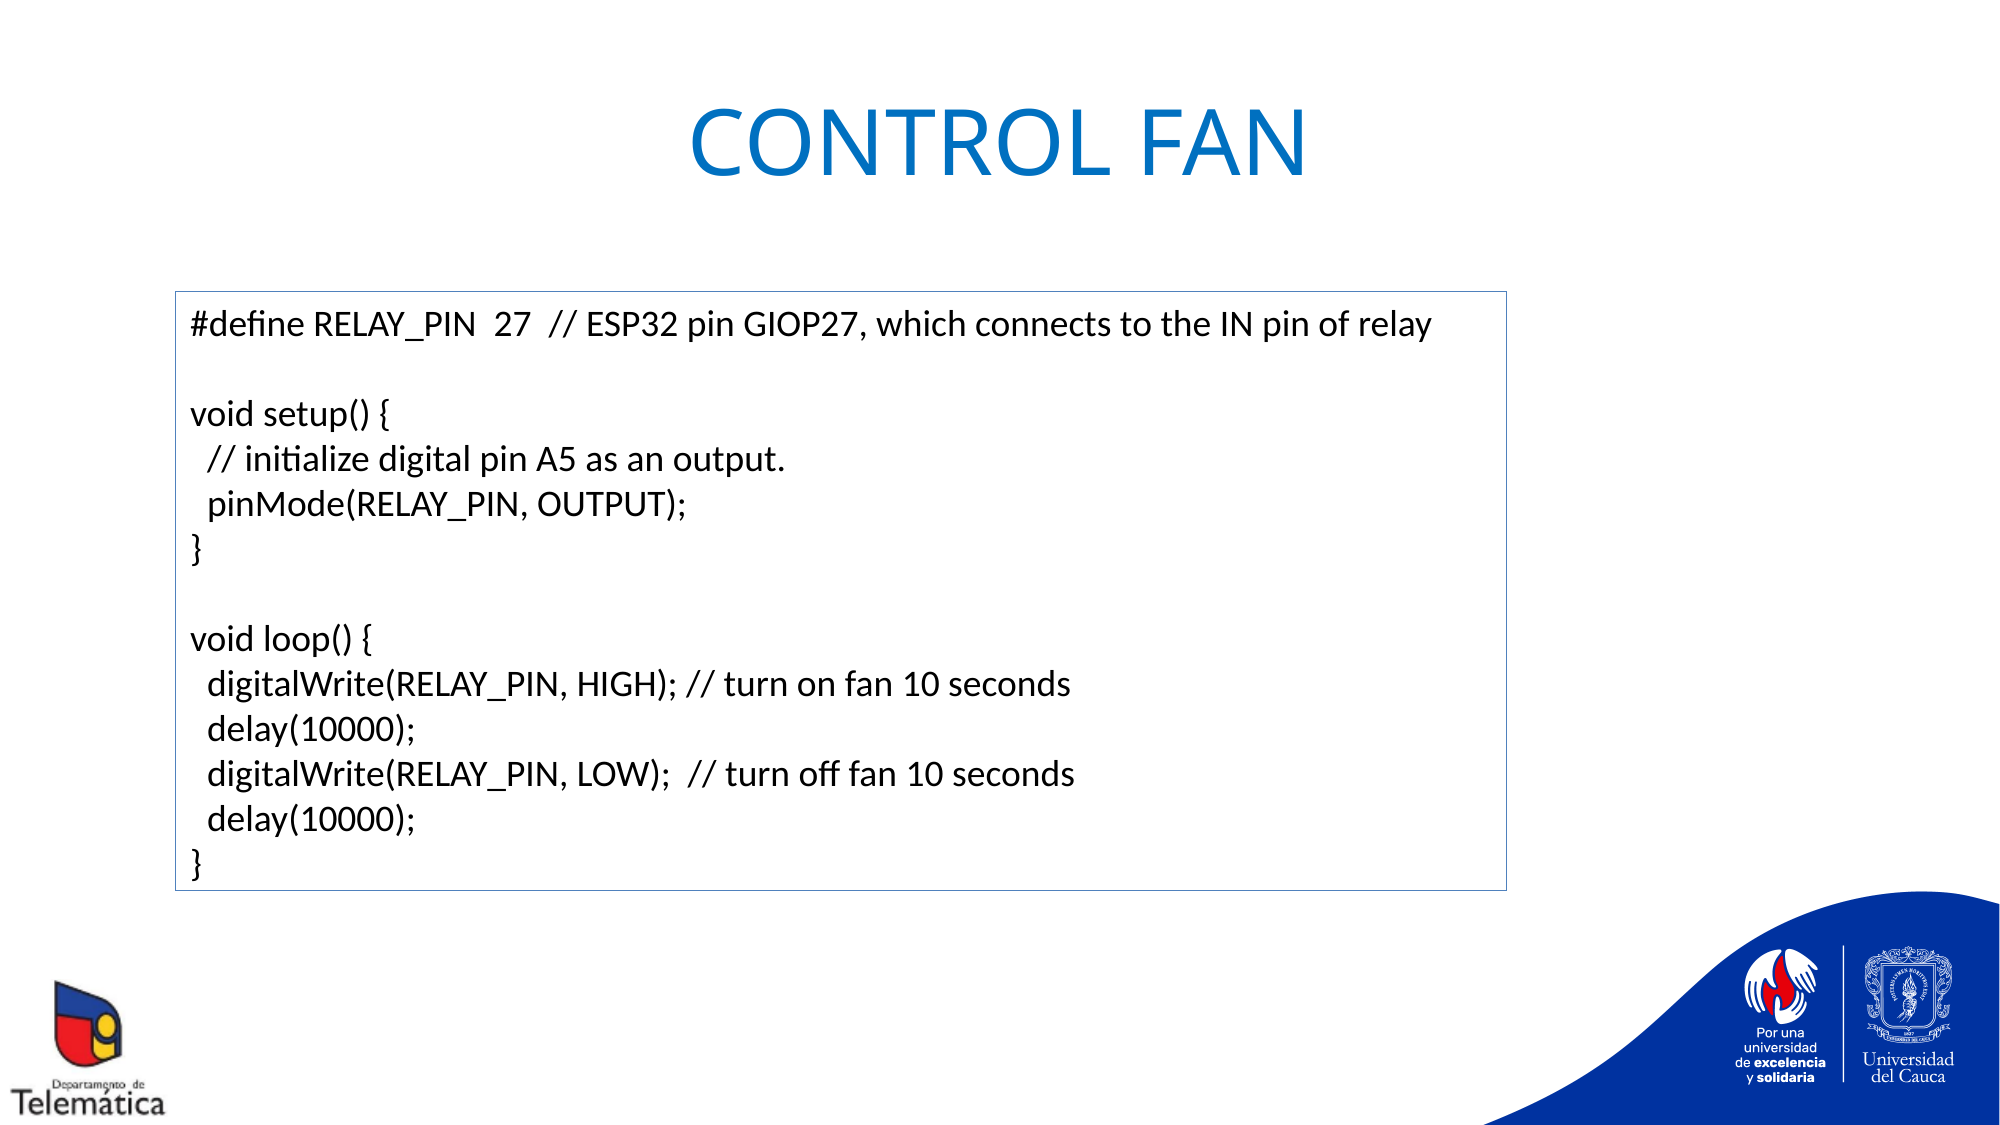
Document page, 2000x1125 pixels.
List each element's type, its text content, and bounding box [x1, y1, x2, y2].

text_box #define RELAY_PIN 27 // ESP32 pin GIOP27, which connects to the IN pin of relay void setup() { // initialize digital pin A5 as an output. pinMode(RELAY_PIN, OUTPUT); } void loop() { digitalWrite(RELAY_PIN, HIGH); // turn on fan 10 seconds delay(10000); digitalWrite(RELAY_PIN, LOW); // turn off fan 10 seconds delay(10000); } [175, 291, 1507, 891]
picture [0, 0, 2000, 1125]
title CONTROL FAN [99, 45, 1900, 233]
